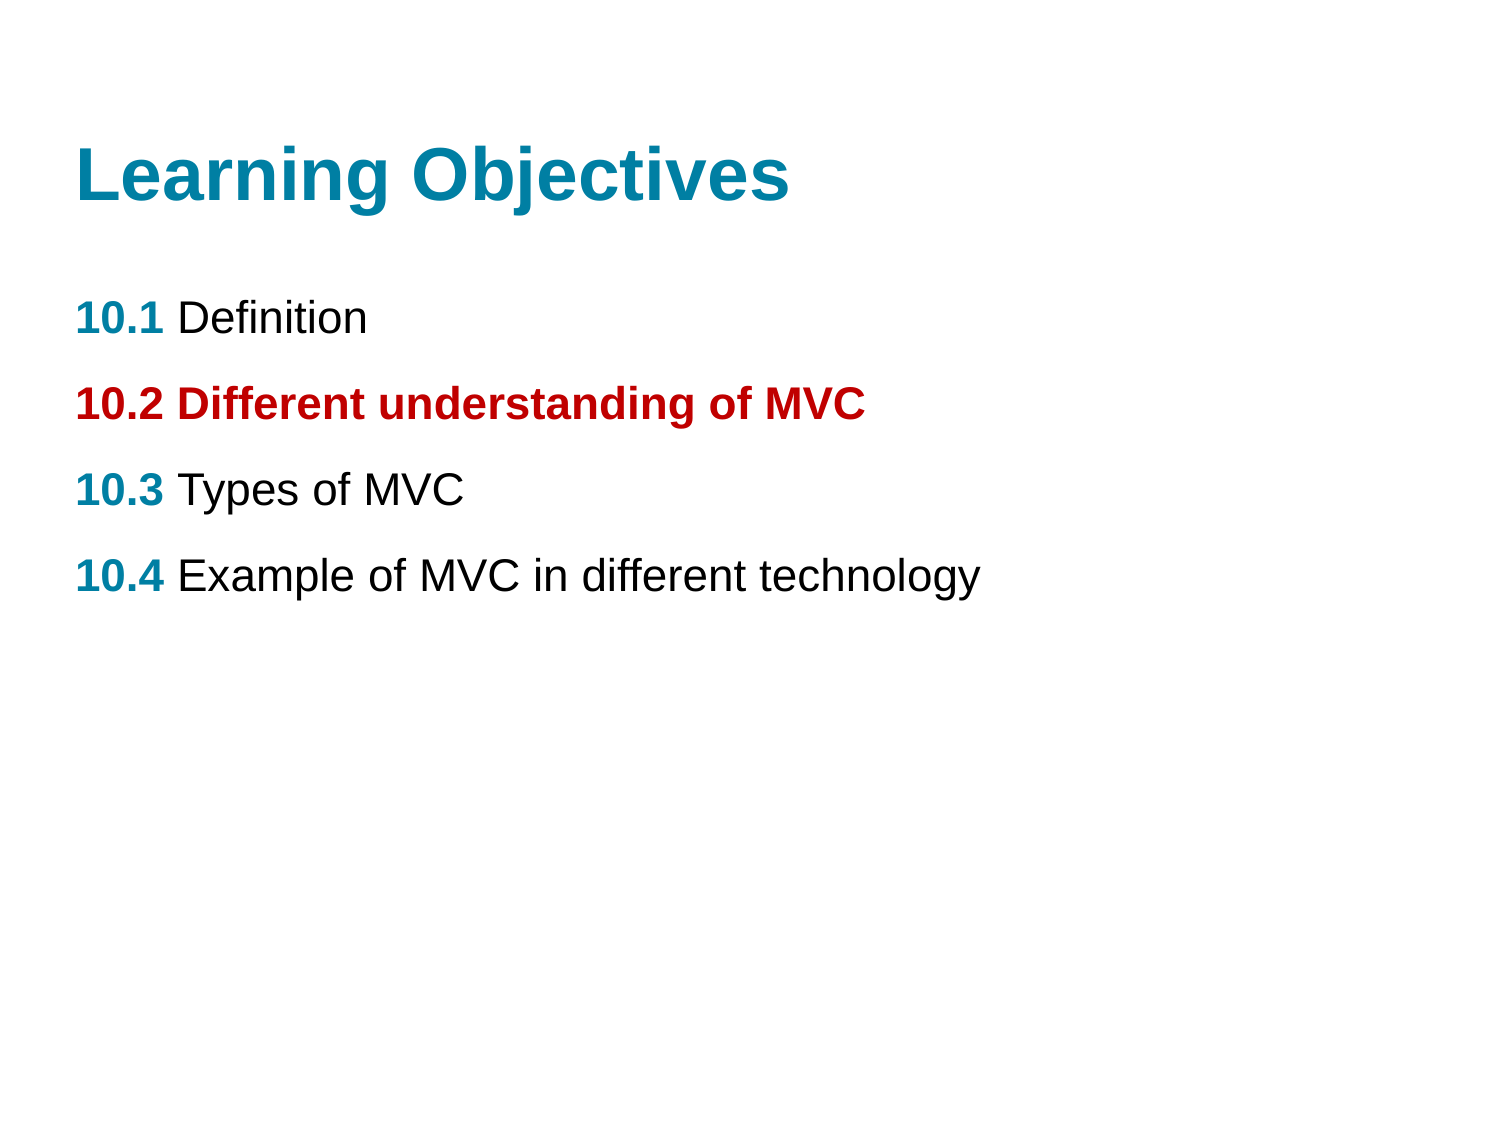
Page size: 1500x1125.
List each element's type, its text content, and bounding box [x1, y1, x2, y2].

list 10.1 Definition 10.2 Different understanding of MVC 10.3 Types of MVC 10.4 Example of MVC in different technology [75, 287, 1466, 1063]
title Learning Objectives [75, 35, 1425, 216]
